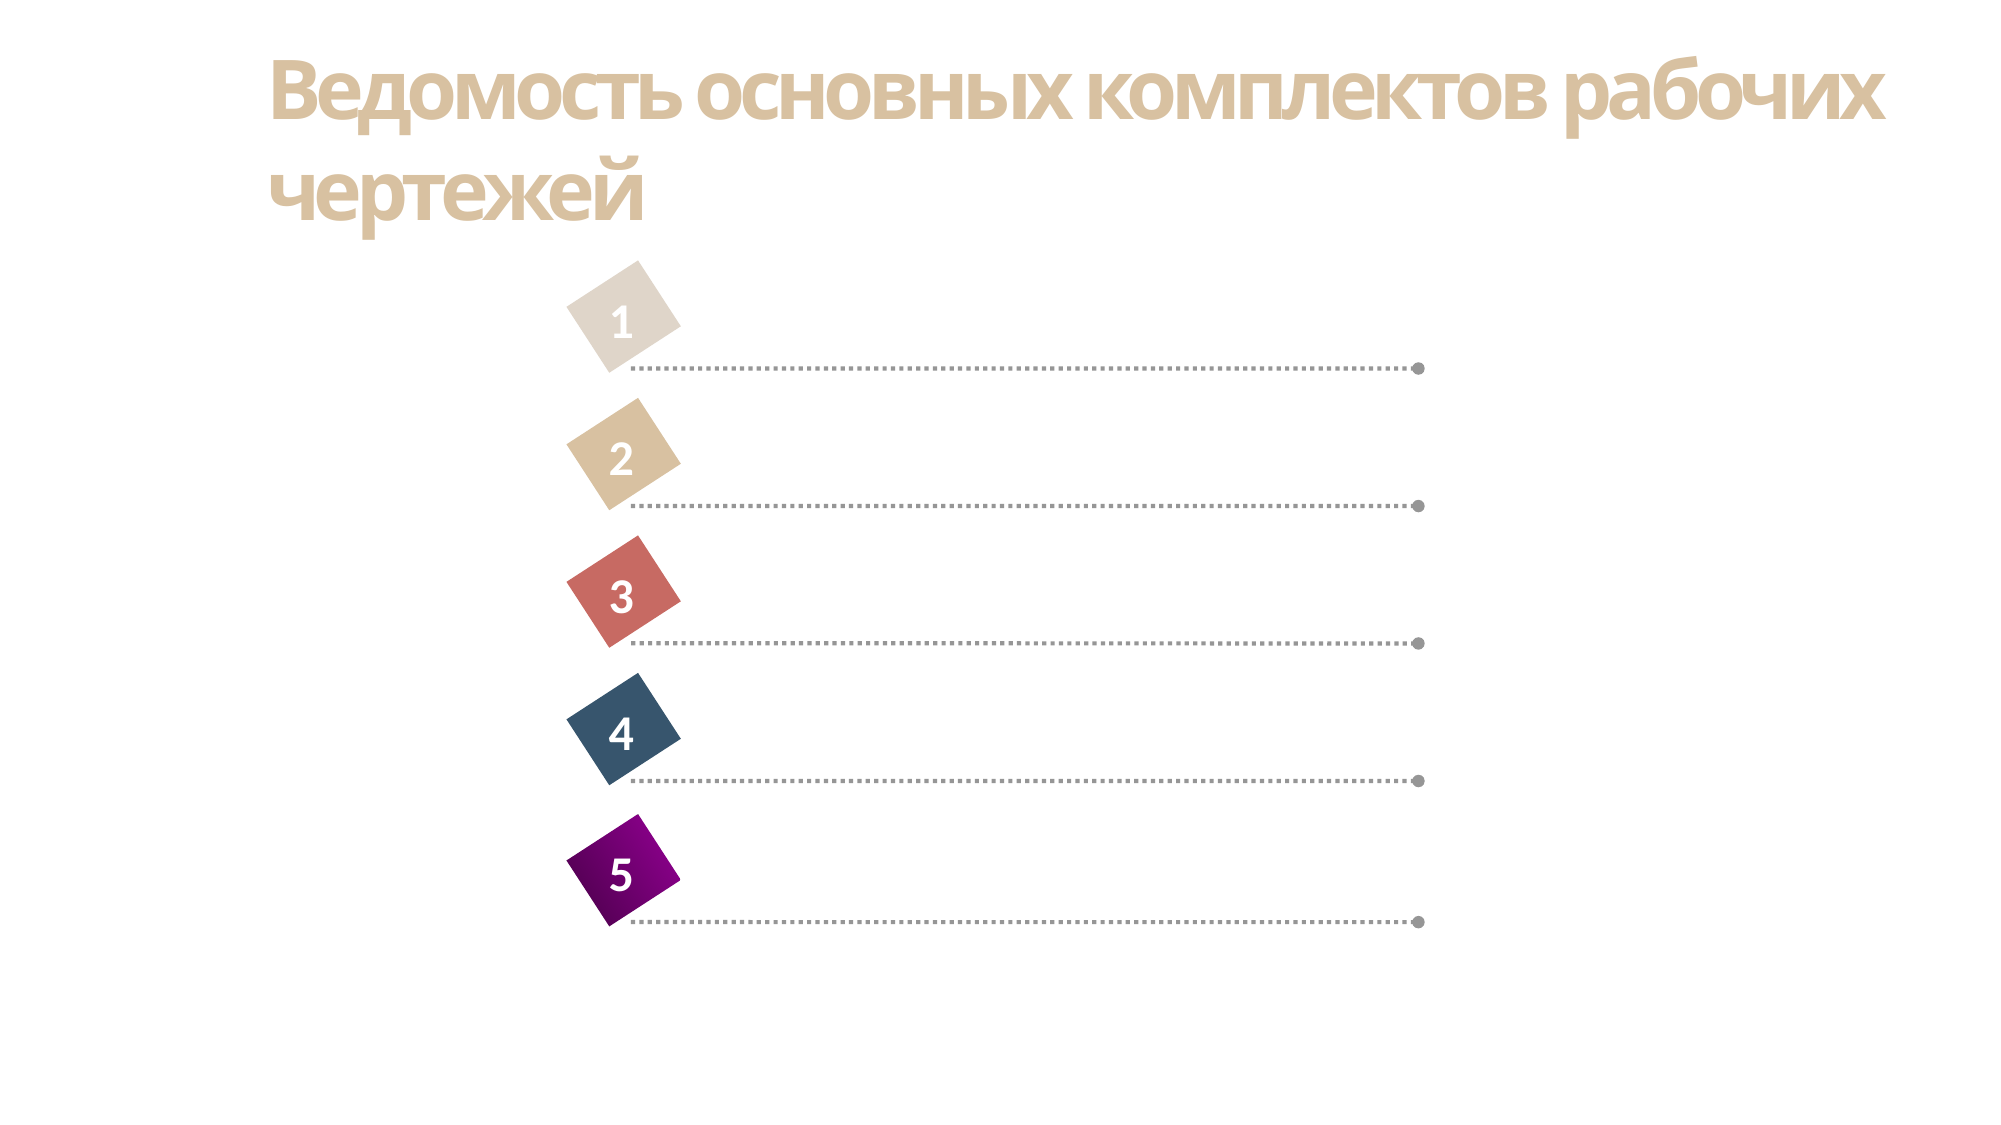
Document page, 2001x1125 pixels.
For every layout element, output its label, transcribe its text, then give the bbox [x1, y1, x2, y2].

title Ведомость основных комплектов рабочих чертежей [251, 31, 1977, 249]
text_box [580, 552, 1419, 644]
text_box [580, 414, 1419, 506]
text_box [580, 689, 1419, 781]
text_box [580, 830, 1419, 923]
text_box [580, 277, 1419, 369]
